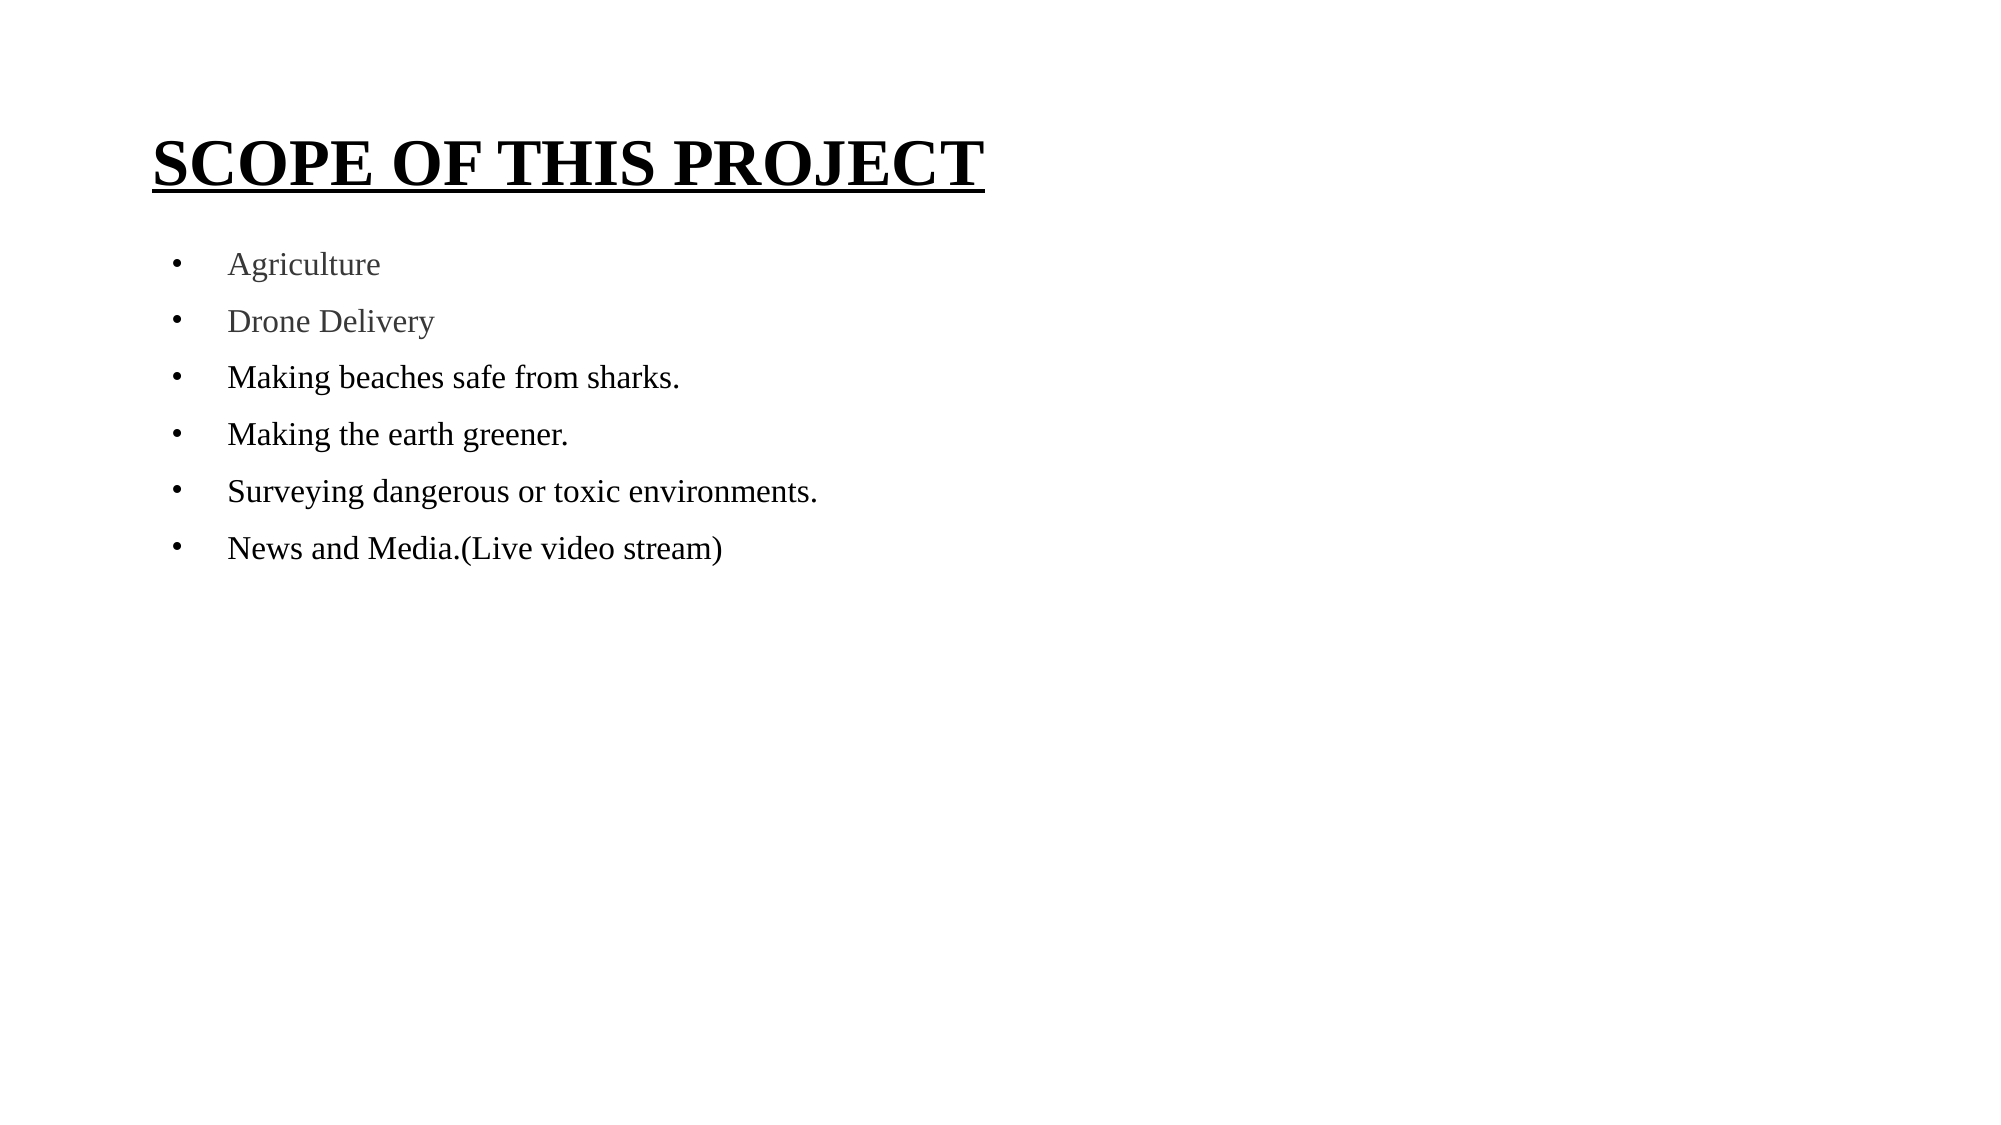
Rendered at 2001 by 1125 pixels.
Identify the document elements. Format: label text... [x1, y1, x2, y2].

list Agriculture Drone Delivery Making beaches safe from sharks. Making the earth greener. Surveying dangerous or toxic environments. News and Media.(Live video stream) [137, 239, 1863, 954]
title SCOPE OF THIS PROJECT [137, 138, 1863, 239]
